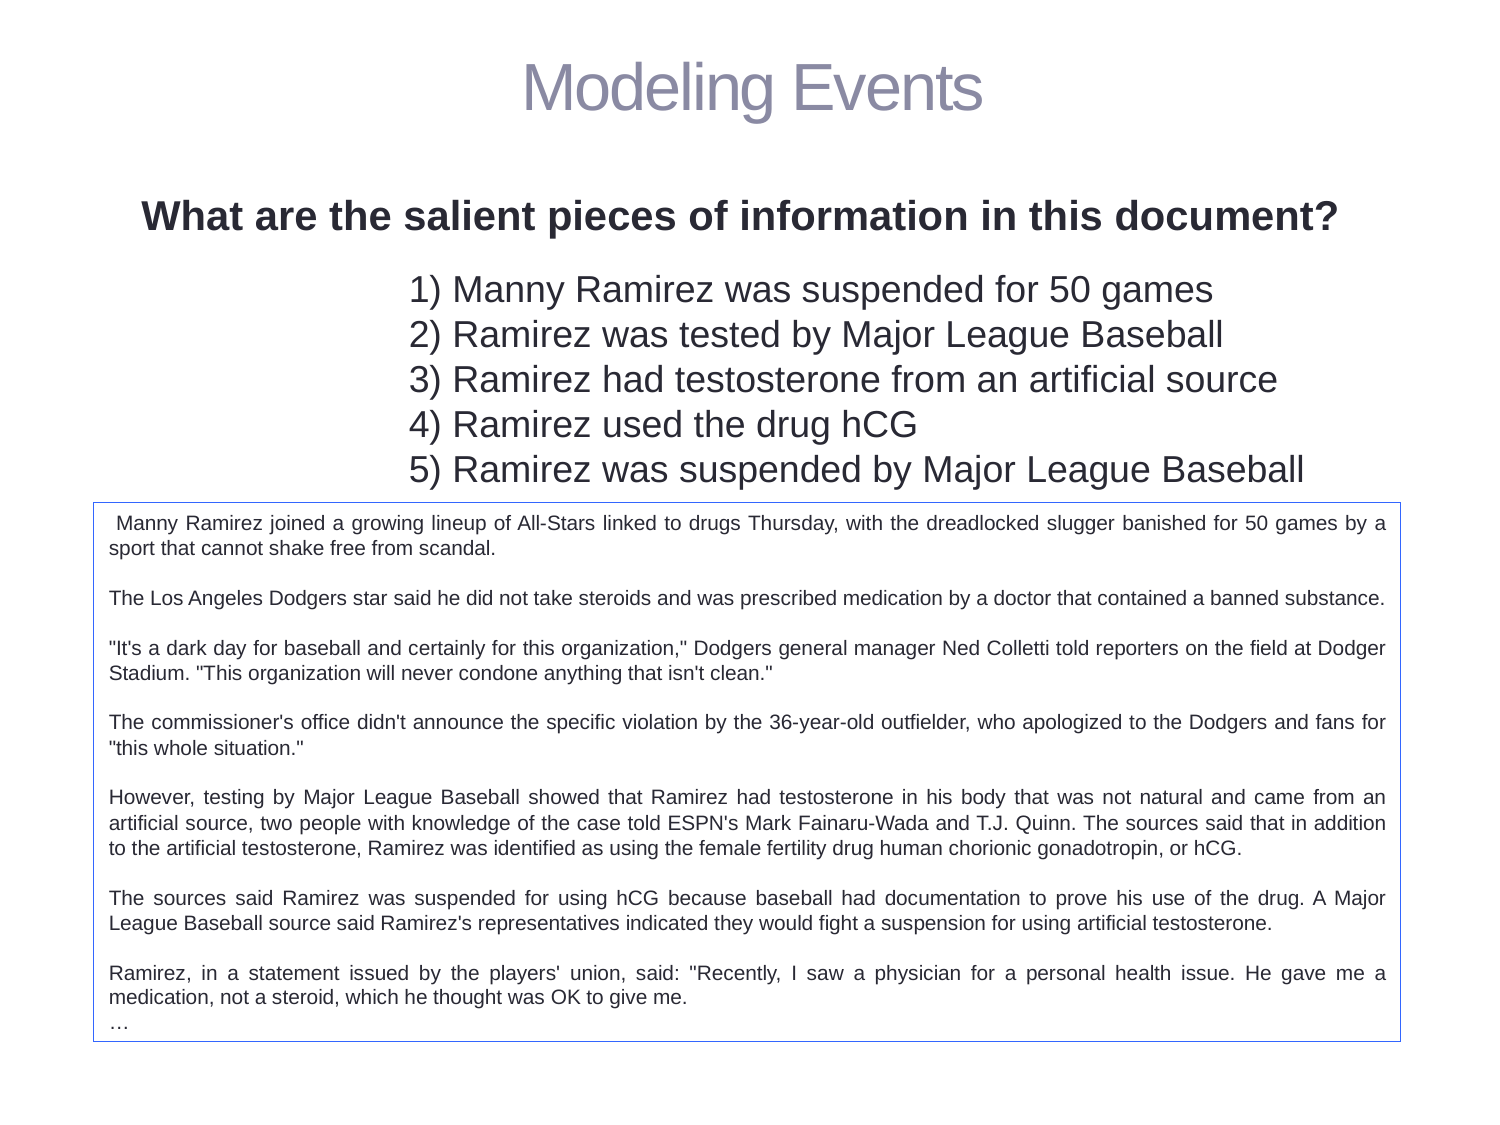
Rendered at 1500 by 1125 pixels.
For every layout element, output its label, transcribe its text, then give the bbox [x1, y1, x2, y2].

text_box What are the salient pieces of information in this document? [80, 181, 1401, 247]
text_box Manny Ramirez joined a growing lineup of All-Stars linked to drugs Thursday, with the dreadlocked slugger banished for 50 games by a sport that cannot shake free from scandal. The Los Angeles Dodgers star said he did not take steroids and was prescribed medication by a doctor that contained a banned substance. "It's a dark day for baseball and certainly for this organization," Dodgers general manager Ned Colletti told reporters on the field at Dodger Stadium. "This organization will never condone anything that isn't clean." The commissioner's office didn't announce the specific violation by the 36-year-old outfielder, who apologized to the Dodgers and fans for "this whole situation." However, testing by Major League Baseball showed that Ramirez had testosterone in his body that was not natural and came from an artificial source, two people with knowledge of the case told ESPN's Mark Fainaru-Wada and T.J. Quinn. The sources said that in addition to the artificial testosterone, Ramirez was identified as using the female fertility drug human chorionic gonadotropin, or hCG. The sources said Ramirez was suspended for using hCG because baseball had documentation to prove his use of the drug. A Major League Baseball source said Ramirez's representatives indicated they would fight a suspension for using artificial testosterone. Ramirez, in a statement issued by the players' union, said: "Recently, I saw a physician for a personal health issue. He gave me a medication, not a steroid, which he thought was OK to give me. … [93, 502, 1401, 1042]
title Modeling Events [55, 2, 1451, 166]
text_box 1) Manny Ramirez was suspended for 50 games 2) Ramirez was tested by Major League Baseball 3) Ramirez had testosterone from an artificial source 4) Ramirez used the drug hCG 5) Ramirez was suspended by Major League Baseball [93, 257, 1401, 498]
